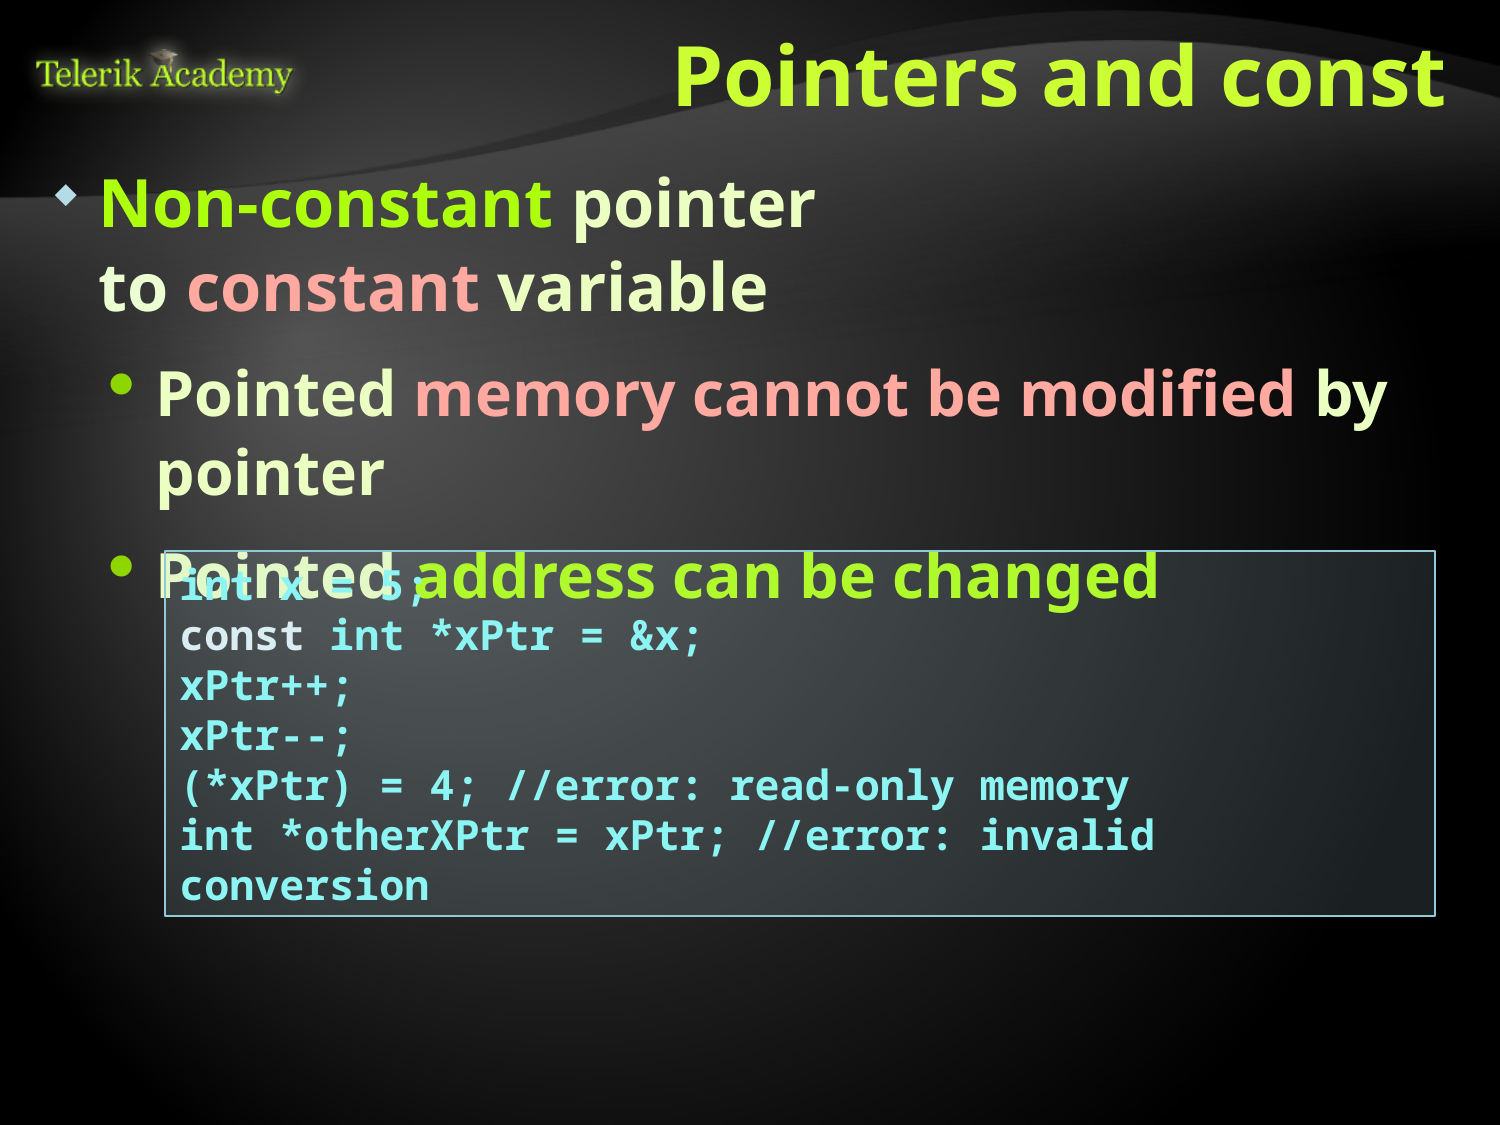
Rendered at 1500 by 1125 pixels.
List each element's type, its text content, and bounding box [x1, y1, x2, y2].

list Non-constant pointer to constant variable Pointed memory cannot be modified by pointer Pointed address can be changed [37, 149, 1463, 1100]
title Pointers and const [300, 12, 1463, 149]
text_box int x = 5; const int *xPtr = &x; xPtr++; xPtr--; (*xPtr) = 4; //error: read-only memory int *otherXPtr = xPtr; //error: invalid conversion [164, 551, 1436, 917]
picture [0, 0, 1500, 1125]
